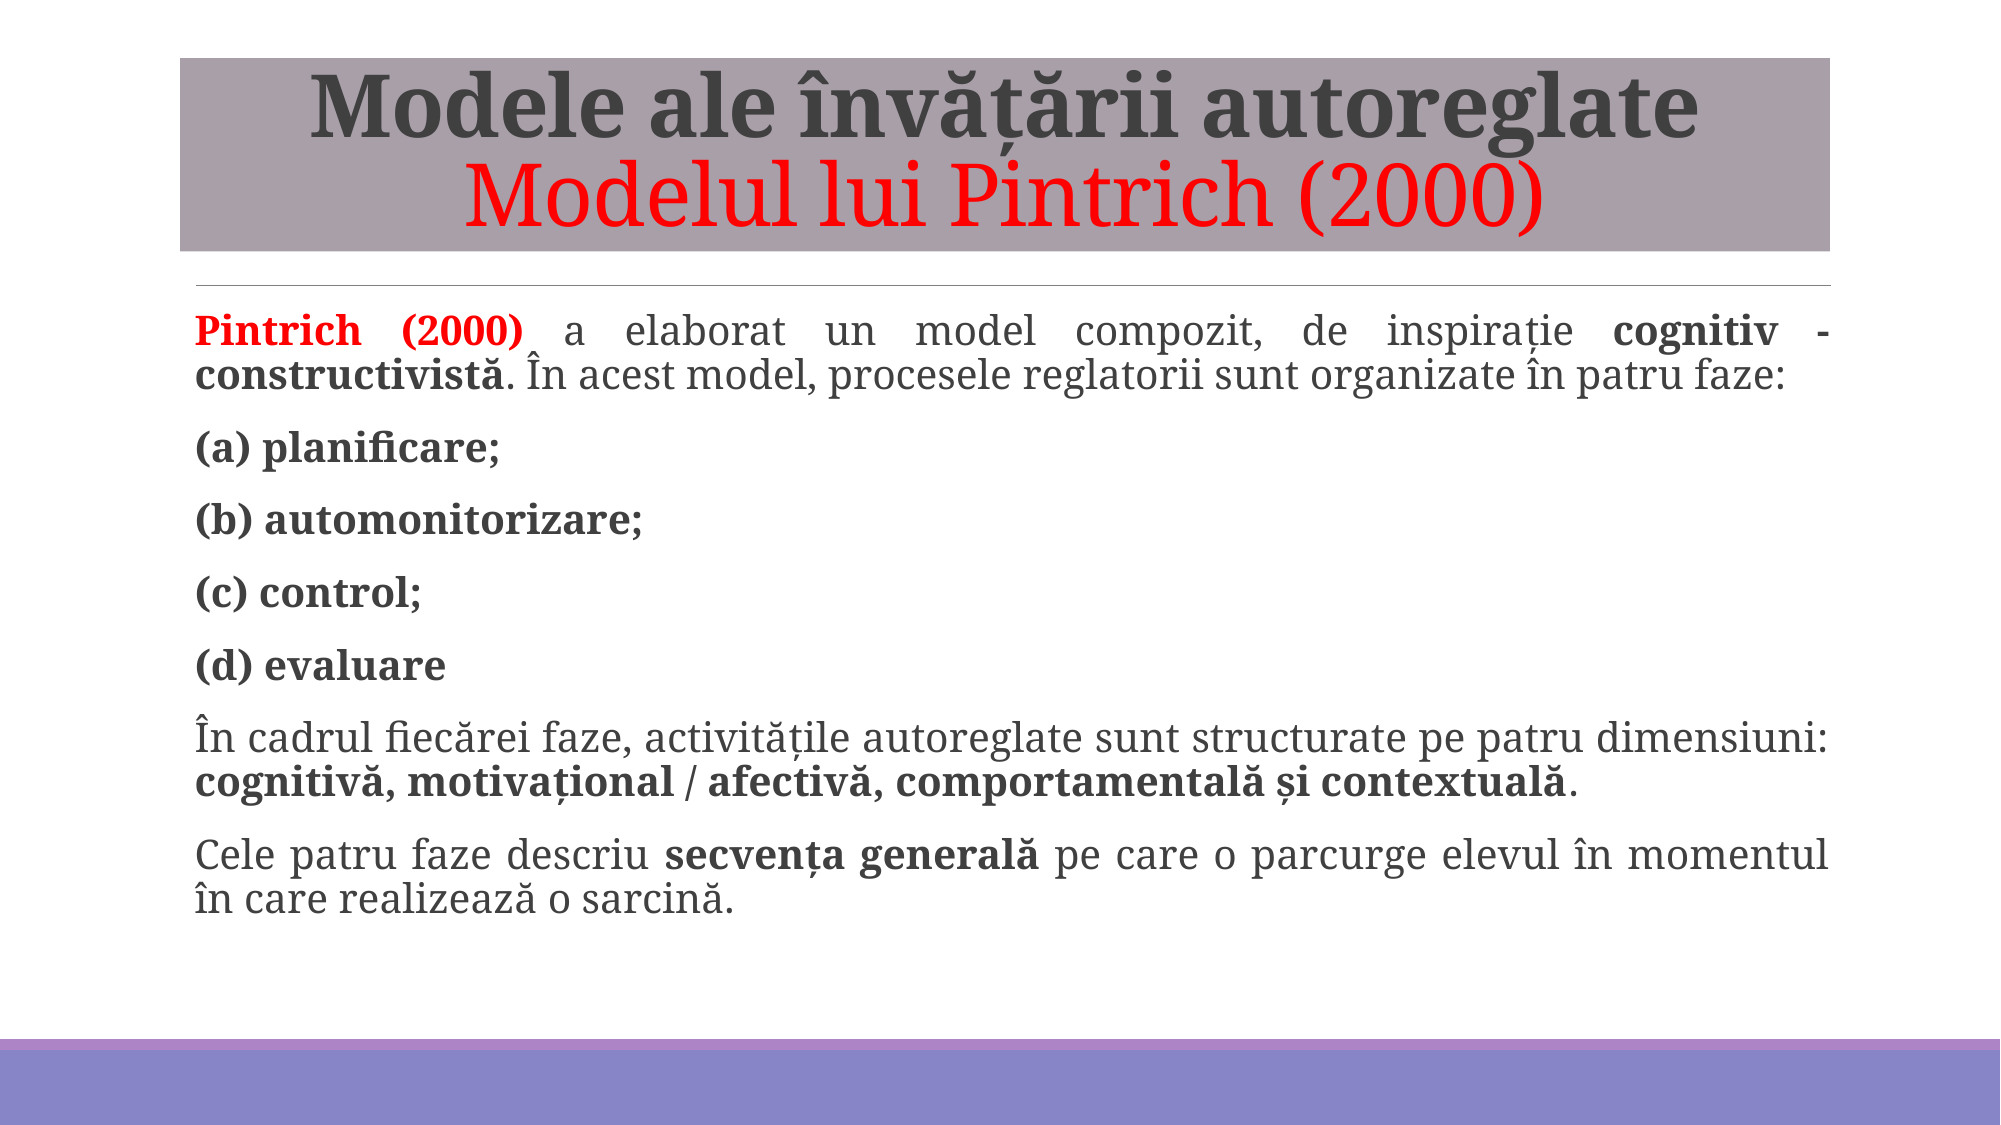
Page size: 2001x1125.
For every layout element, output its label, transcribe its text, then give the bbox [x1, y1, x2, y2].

list Pintrich (2000) a elaborat un model compozit, de inspiraţie cognitiv - constructivistă. În acest model, procesele reglatorii sunt organizate în patru faze: (a) planificare; (b) automonitorizare; (c) control; (d) evaluare În cadrul fiecărei faze, activităţile autoreglate sunt structurate pe patru dimensiuni: cognitivă, motivaţional / afectivă, comportamentală şi contextuală. Cele patru faze descriu secvenţa generală pe care o parcurge elevul în momentul în care realizează o sarcină. [180, 302, 1830, 963]
title Modele ale învățării autoreglate Modelul lui Pintrich (2000) [180, 58, 1830, 252]
